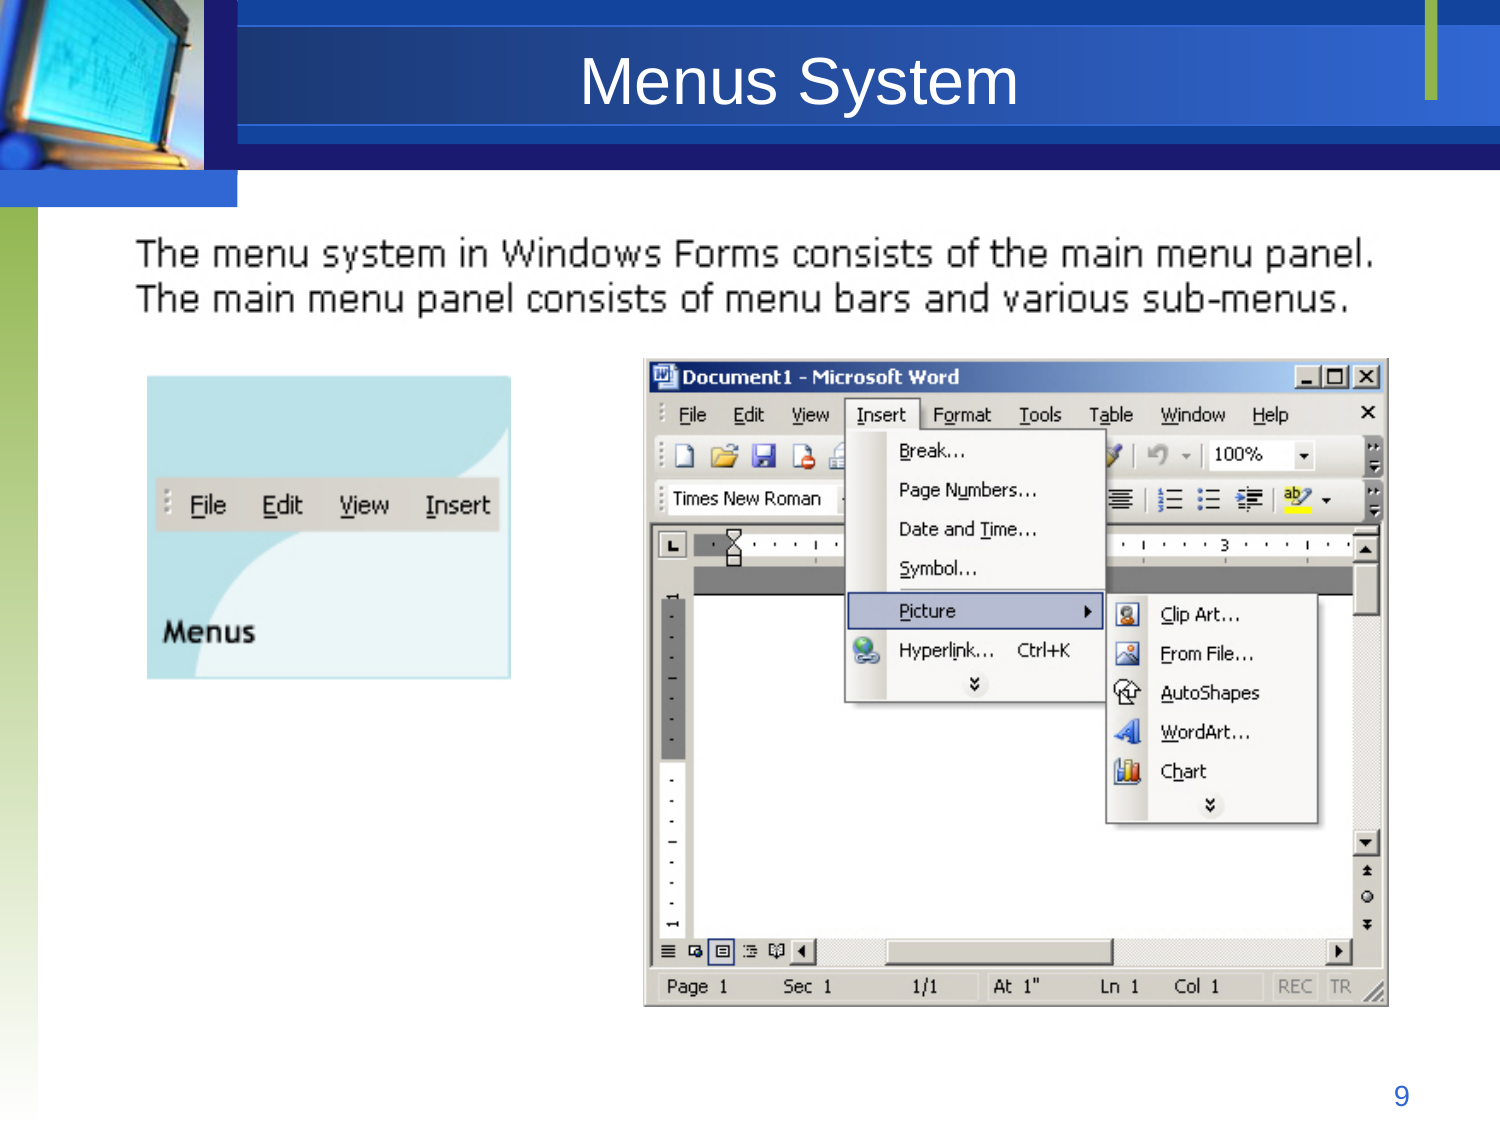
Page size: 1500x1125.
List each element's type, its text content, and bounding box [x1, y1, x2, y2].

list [643, 366, 1389, 1007]
slide_number 9 [1074, 1069, 1426, 1111]
picture [147, 372, 512, 682]
title Menus System [237, 33, 1363, 122]
picture [0, 0, 204, 169]
picture [112, 207, 1400, 358]
